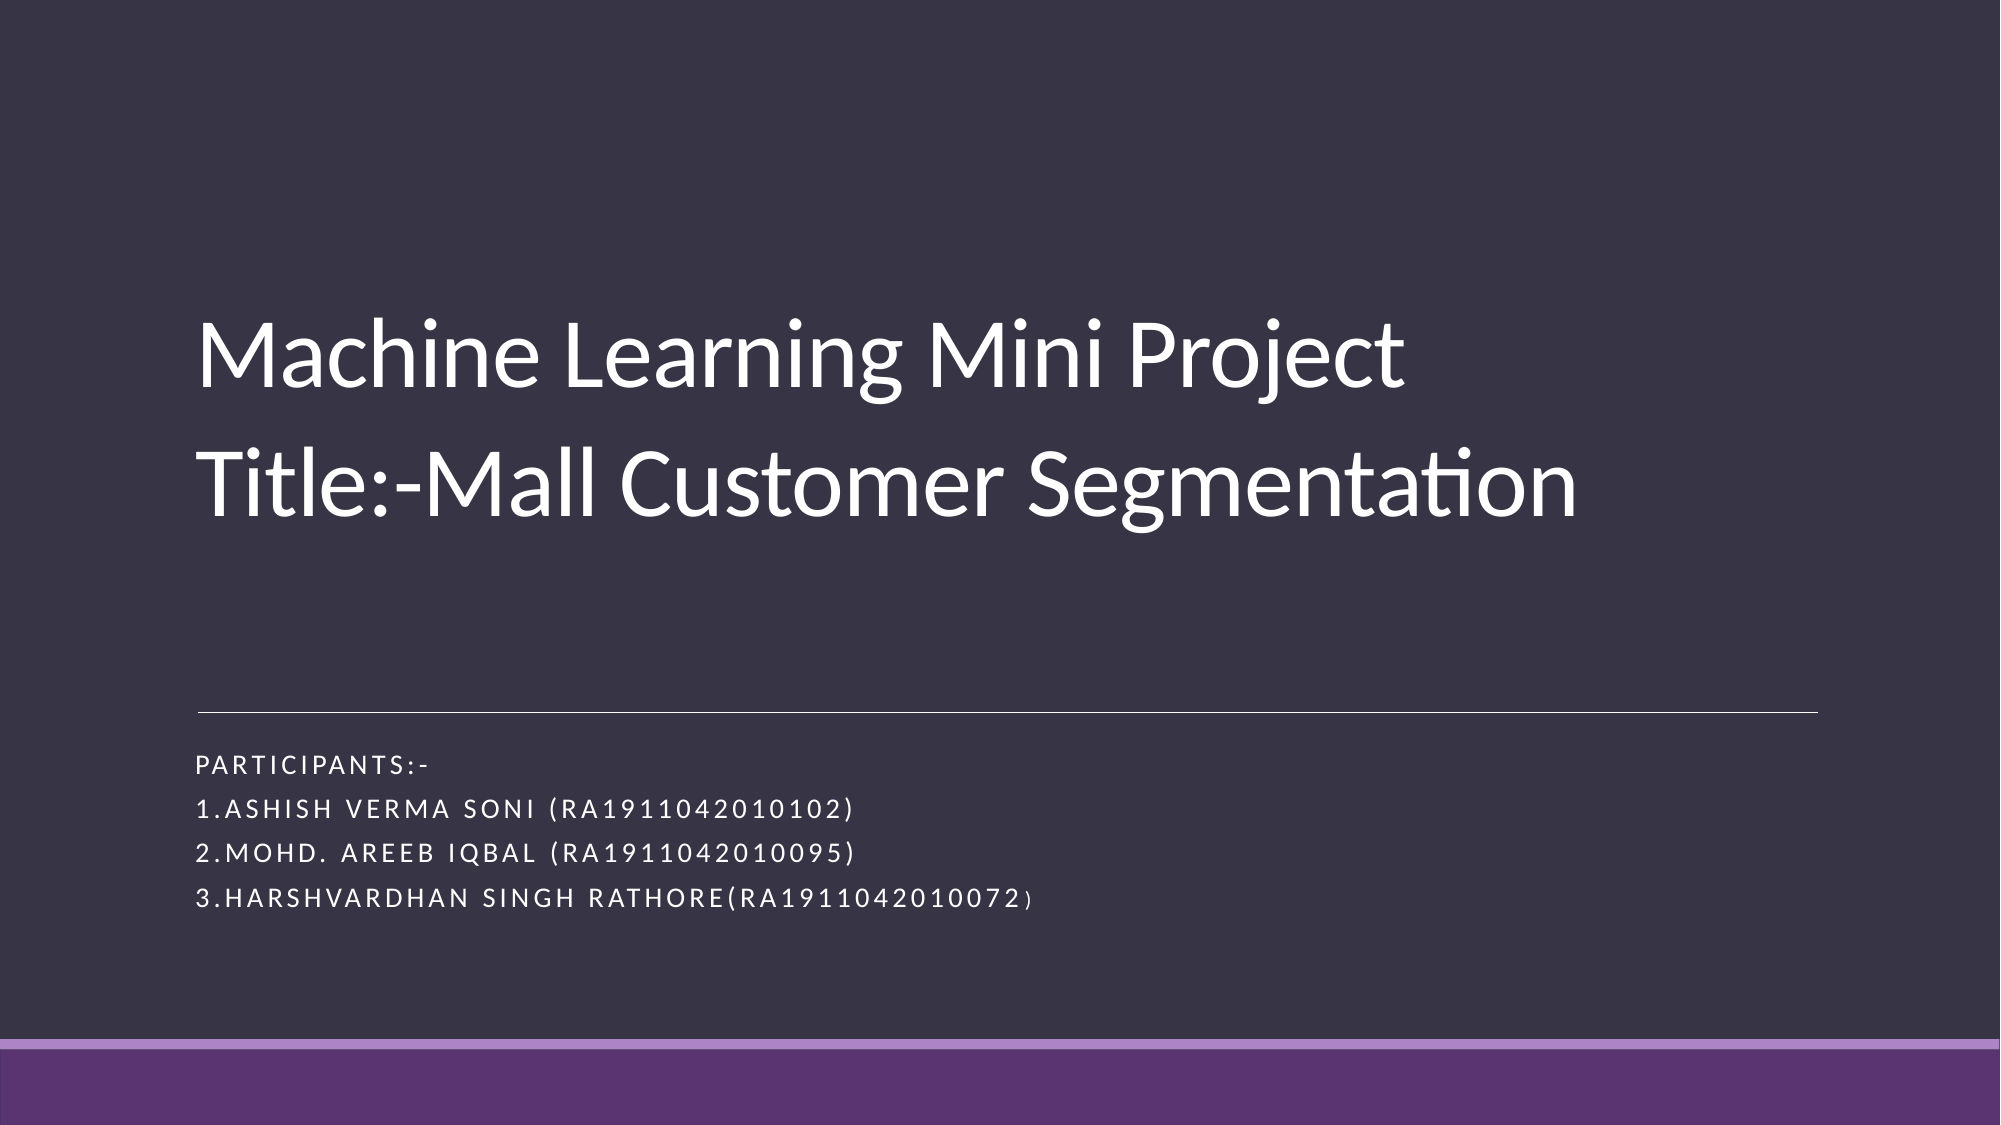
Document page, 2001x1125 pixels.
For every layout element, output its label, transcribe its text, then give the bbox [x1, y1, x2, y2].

subtitle Participants:- 1.Ashish Verma Soni (RA1911042010102) 2.Mohd. Areeb Iqbal (RA1911042010095) 3.Harshvardhan Singh Rathore(RA1911042010072) [180, 735, 1830, 924]
title Machine Learning Mini Project Title:-Mall Customer Segmentation [180, 124, 1830, 710]
